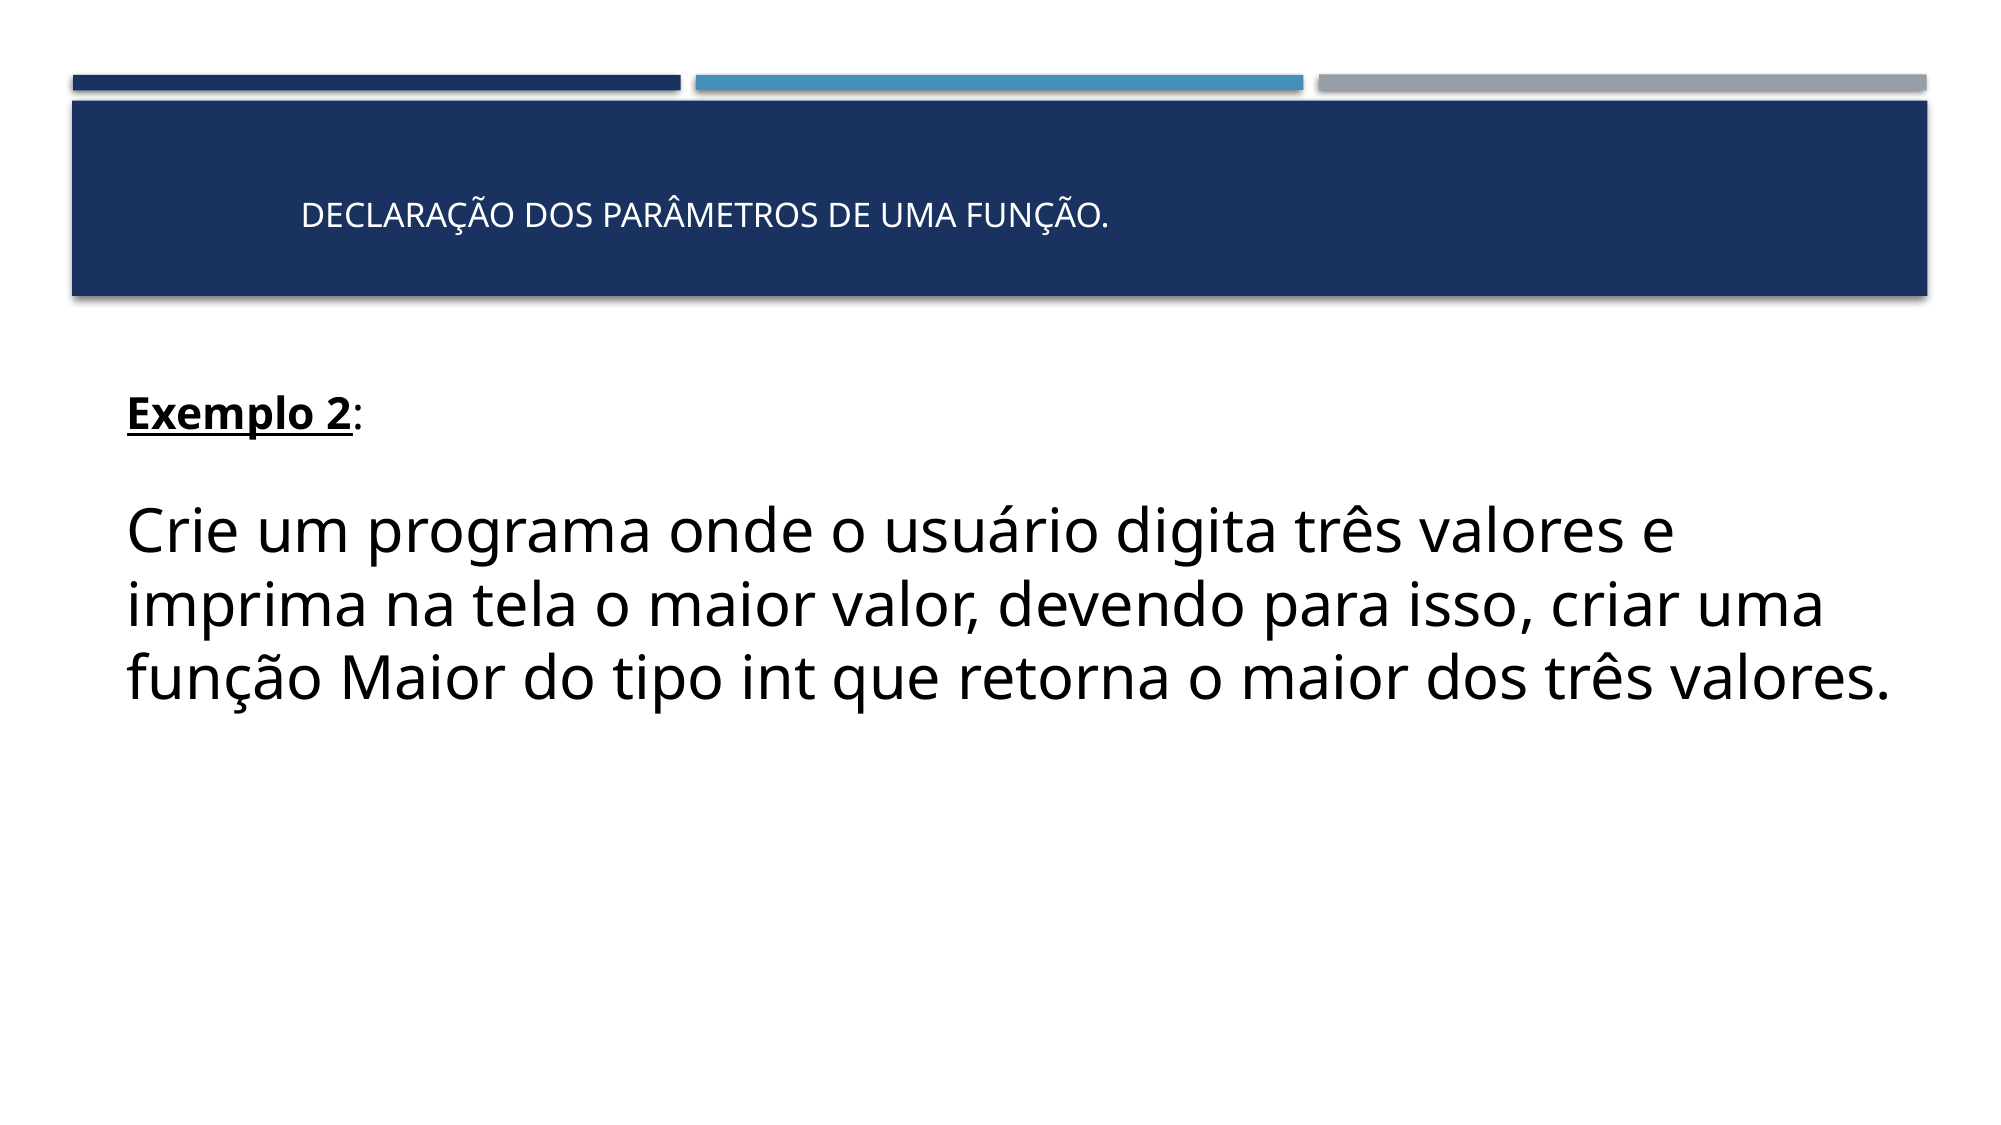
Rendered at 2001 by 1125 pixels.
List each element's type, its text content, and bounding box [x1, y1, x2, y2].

title Declaração dos Parâmetros de Uma Função. [285, 184, 1636, 242]
text_box Exemplo 2: Crie um programa onde o usuário digita três valores e imprima na tela o maior valor, devendo para isso, criar uma função Maior do tipo int que retorna o maior dos três valores. [111, 366, 1919, 731]
